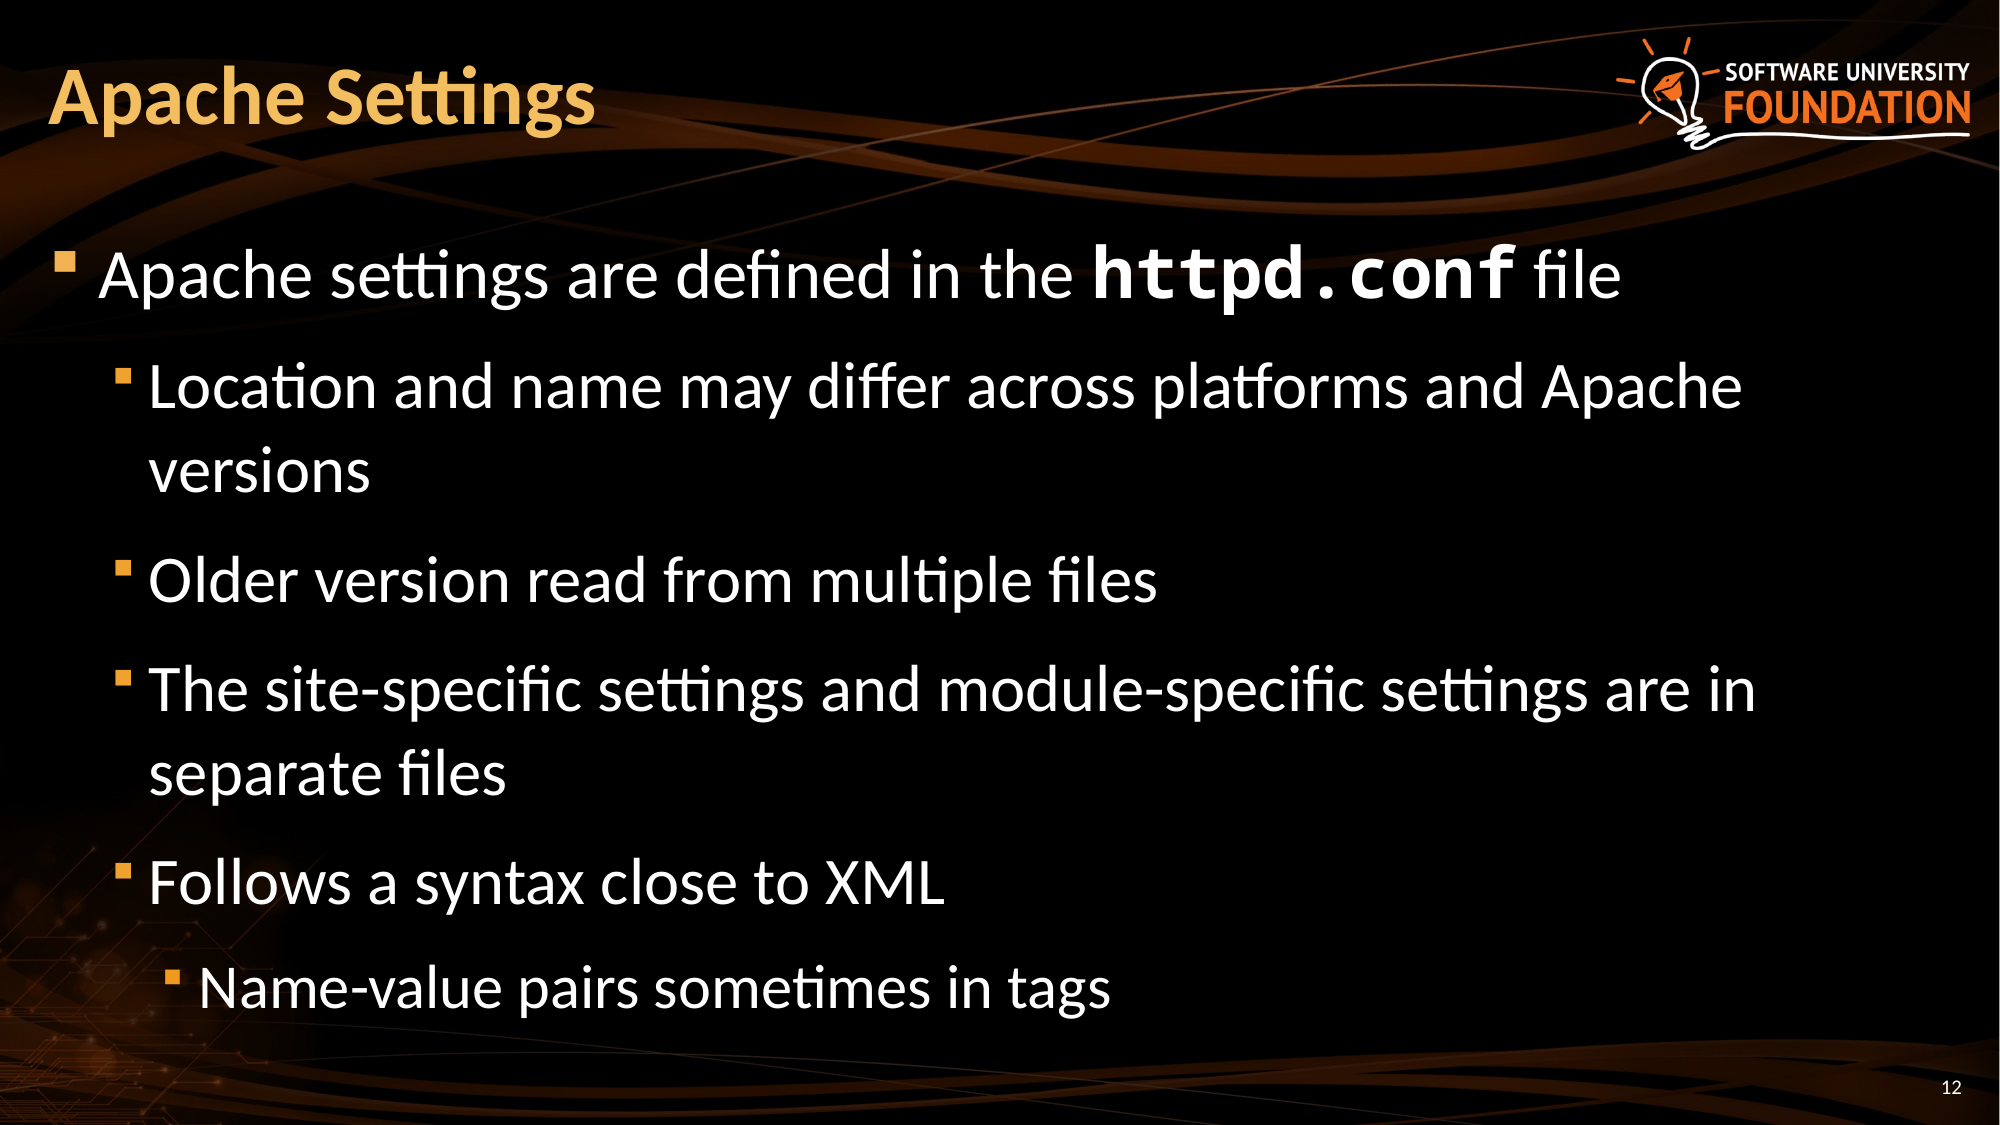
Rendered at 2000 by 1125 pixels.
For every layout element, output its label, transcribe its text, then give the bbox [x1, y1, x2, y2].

picture [0, 0, 2000, 1125]
list Apache settings are defined in the httpd.conf file Location and name may differ across platforms and Apache versions Older version read from multiple files The site-specific settings and module-specific settings are in separate files Follows a syntax close to XML Name-value pairs sometimes in tags [31, 222, 1968, 1075]
title Apache Settings [30, 6, 1602, 189]
slide_number 12 [1897, 1075, 1968, 1103]
